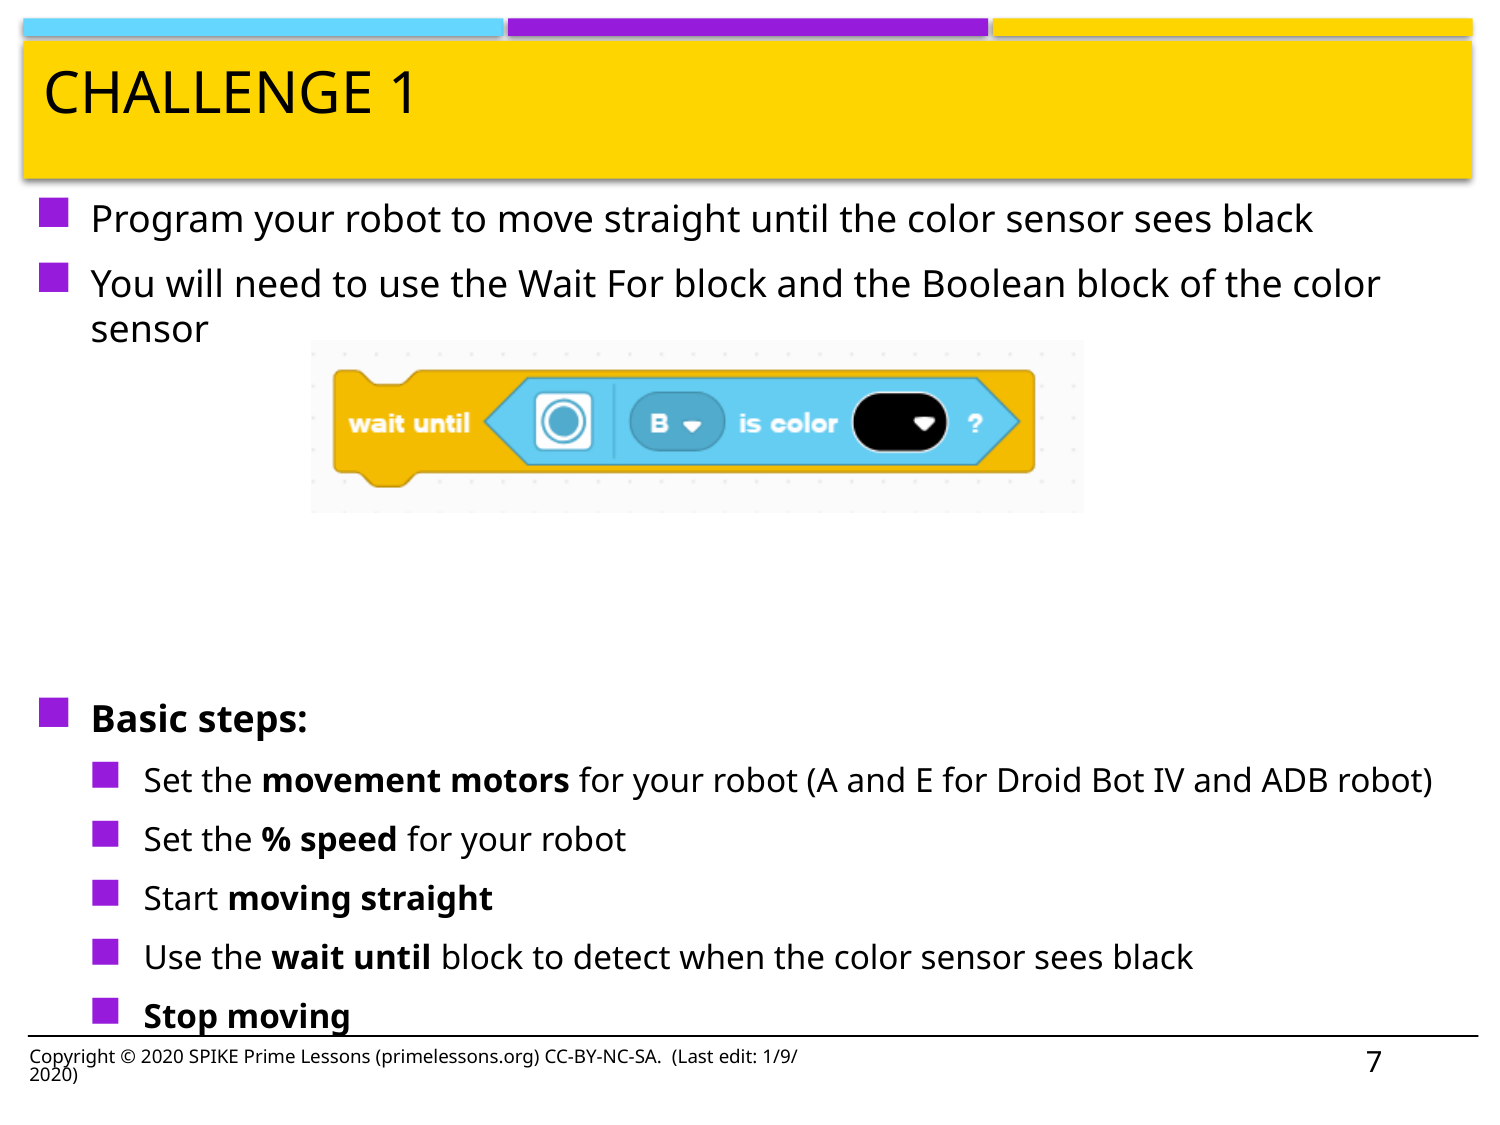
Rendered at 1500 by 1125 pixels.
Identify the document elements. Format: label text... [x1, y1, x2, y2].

title Challenge 1 [28, 48, 1464, 172]
list Program your robot to move straight until the color sensor sees black You will need to use the Wait For block and the Boolean block of the color sensor Basic steps: Set the movement motors for your robot (A and E for Droid Bot IV and ADB robot) Set the % speed for your robot Start moving straight Use the wait until block to detect when the color sensor sees black Stop moving [25, 187, 1475, 1021]
picture [311, 340, 1084, 514]
footer Copyright © 2020 SPIKE Prime Lessons (primelessons.org) CC-BY-NC-SA. (Last edit: 1/9/2020) [14, 1036, 814, 1097]
slide_number 7 [1351, 1036, 1478, 1097]
